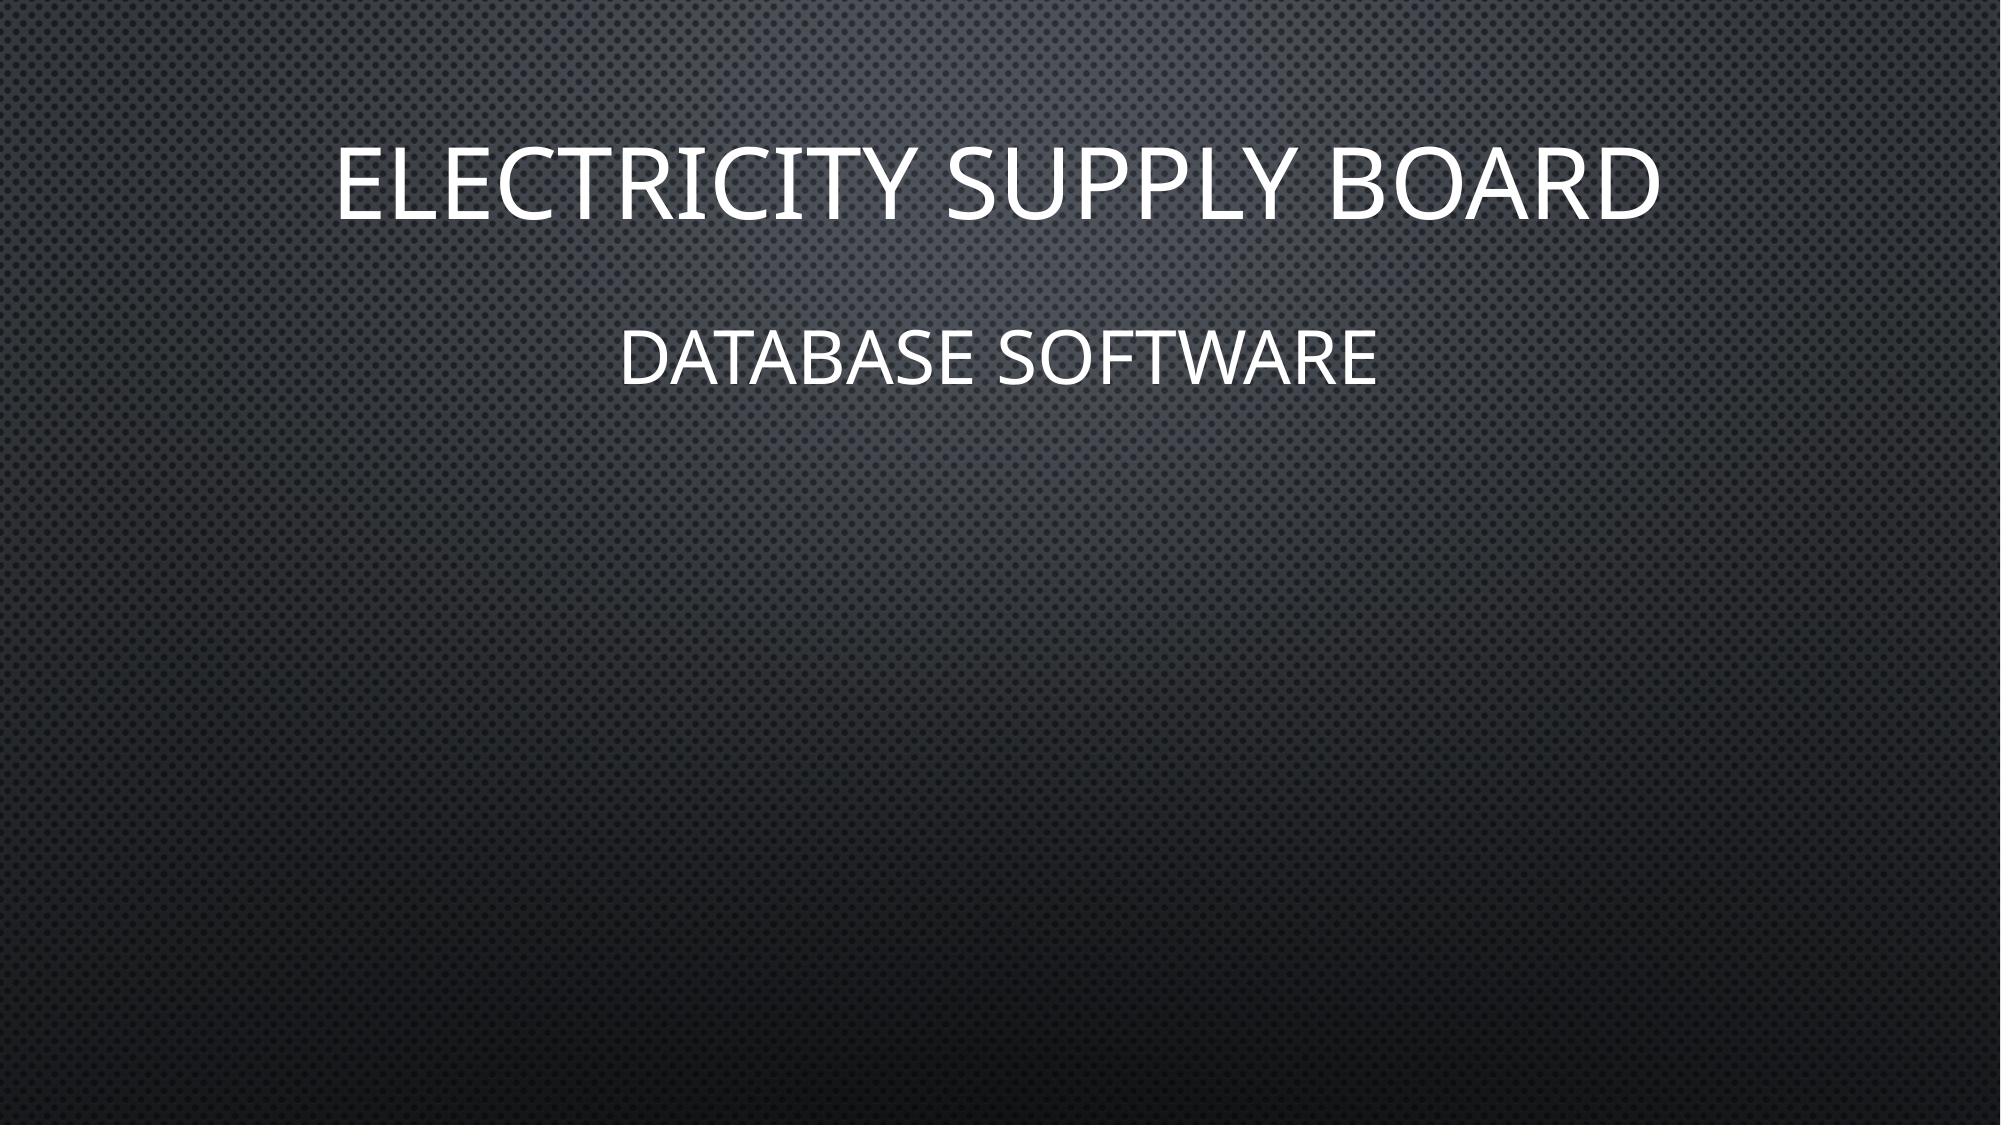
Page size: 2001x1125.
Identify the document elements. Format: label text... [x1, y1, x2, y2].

title Electricity supply board [287, 99, 1711, 248]
subtitle Database software [287, 302, 1711, 950]
